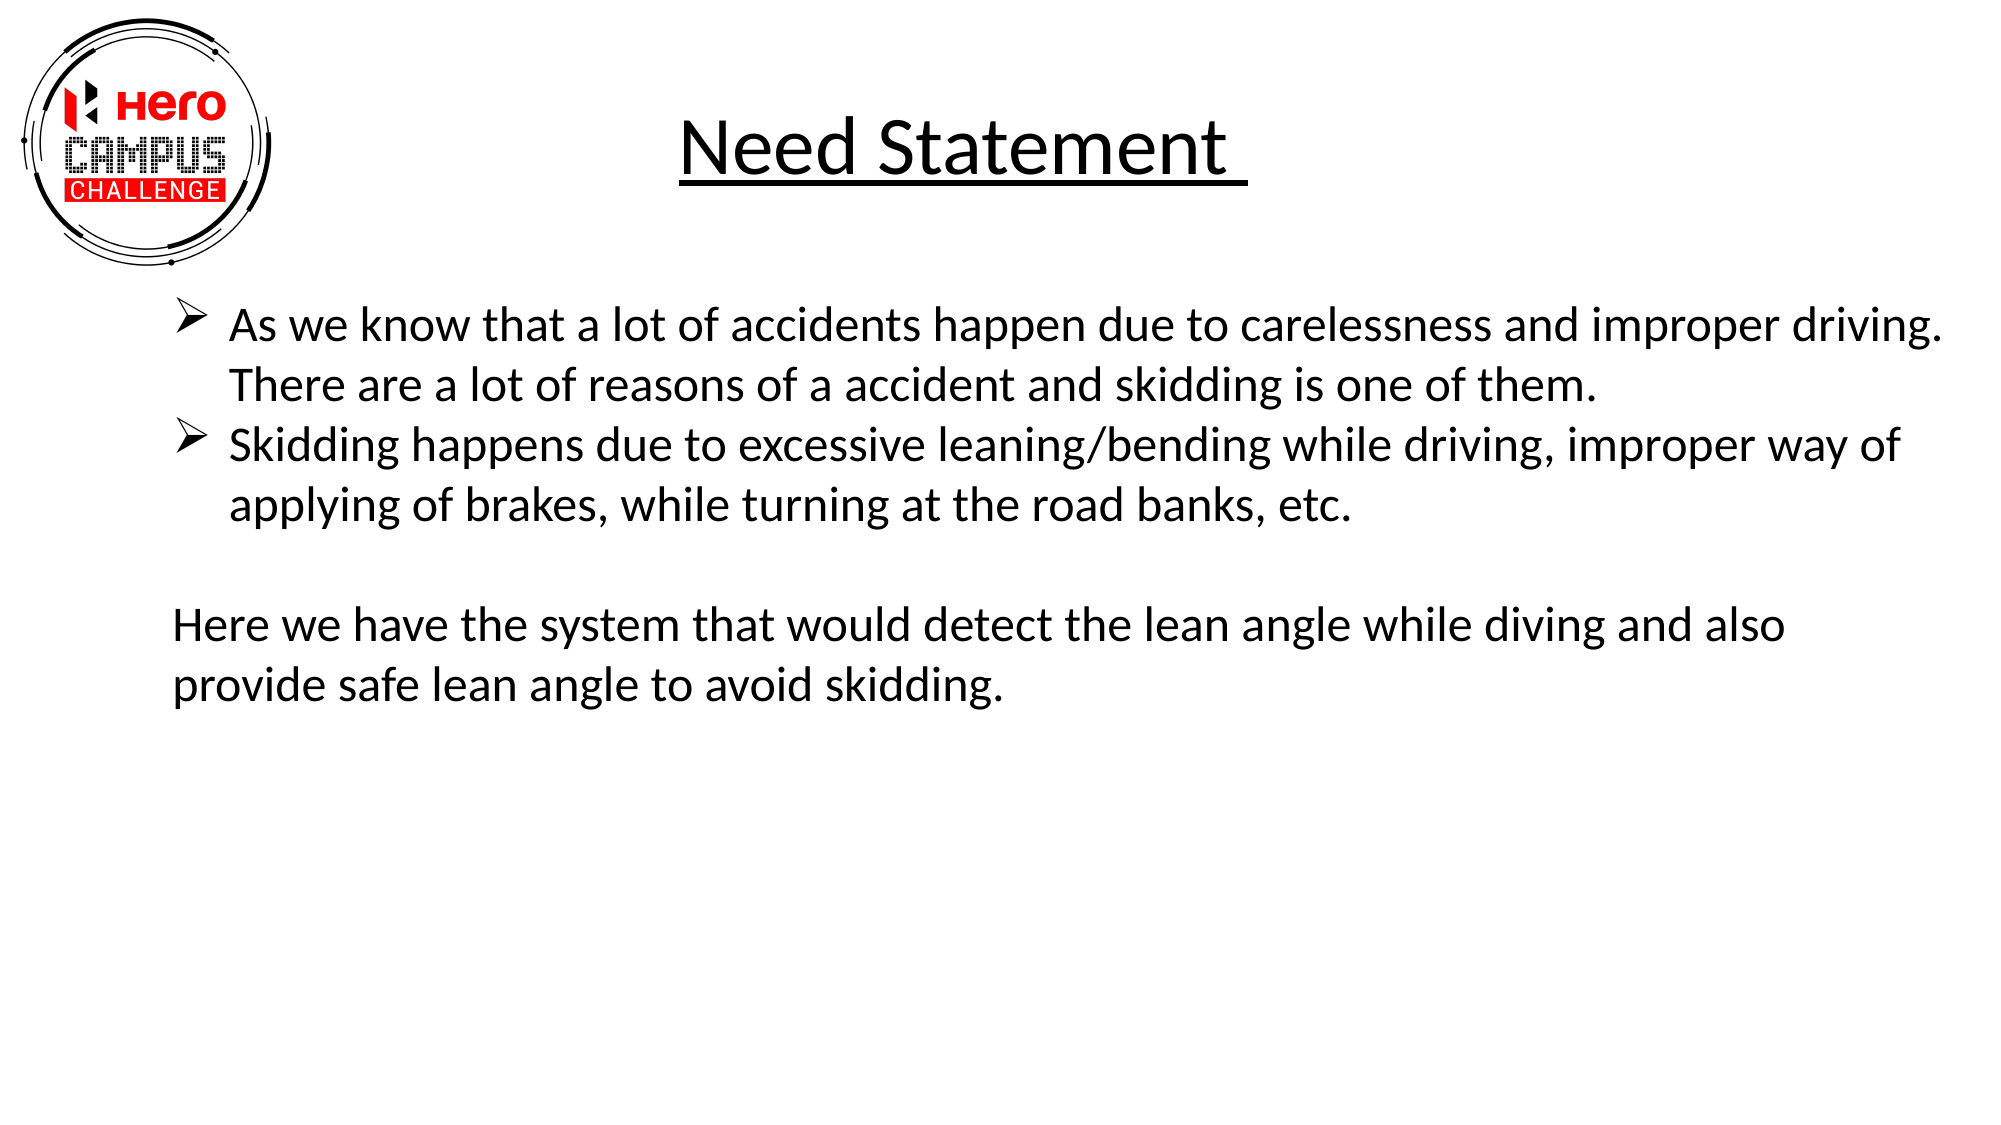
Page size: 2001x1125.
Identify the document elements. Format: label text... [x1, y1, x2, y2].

text_box As we know that a lot of accidents happen due to carelessness and improper driving. There are a lot of reasons of a accident and skidding is one of them. Skidding happens due to excessive leaning/bending while driving, improper way of applying of brakes, while turning at the road banks, etc. Here we have the system that would detect the lean angle while diving and also provide safe lean angle to avoid skidding. [157, 283, 1961, 719]
text_box Need Statement [463, 84, 1464, 199]
picture [0, 0, 317, 313]
